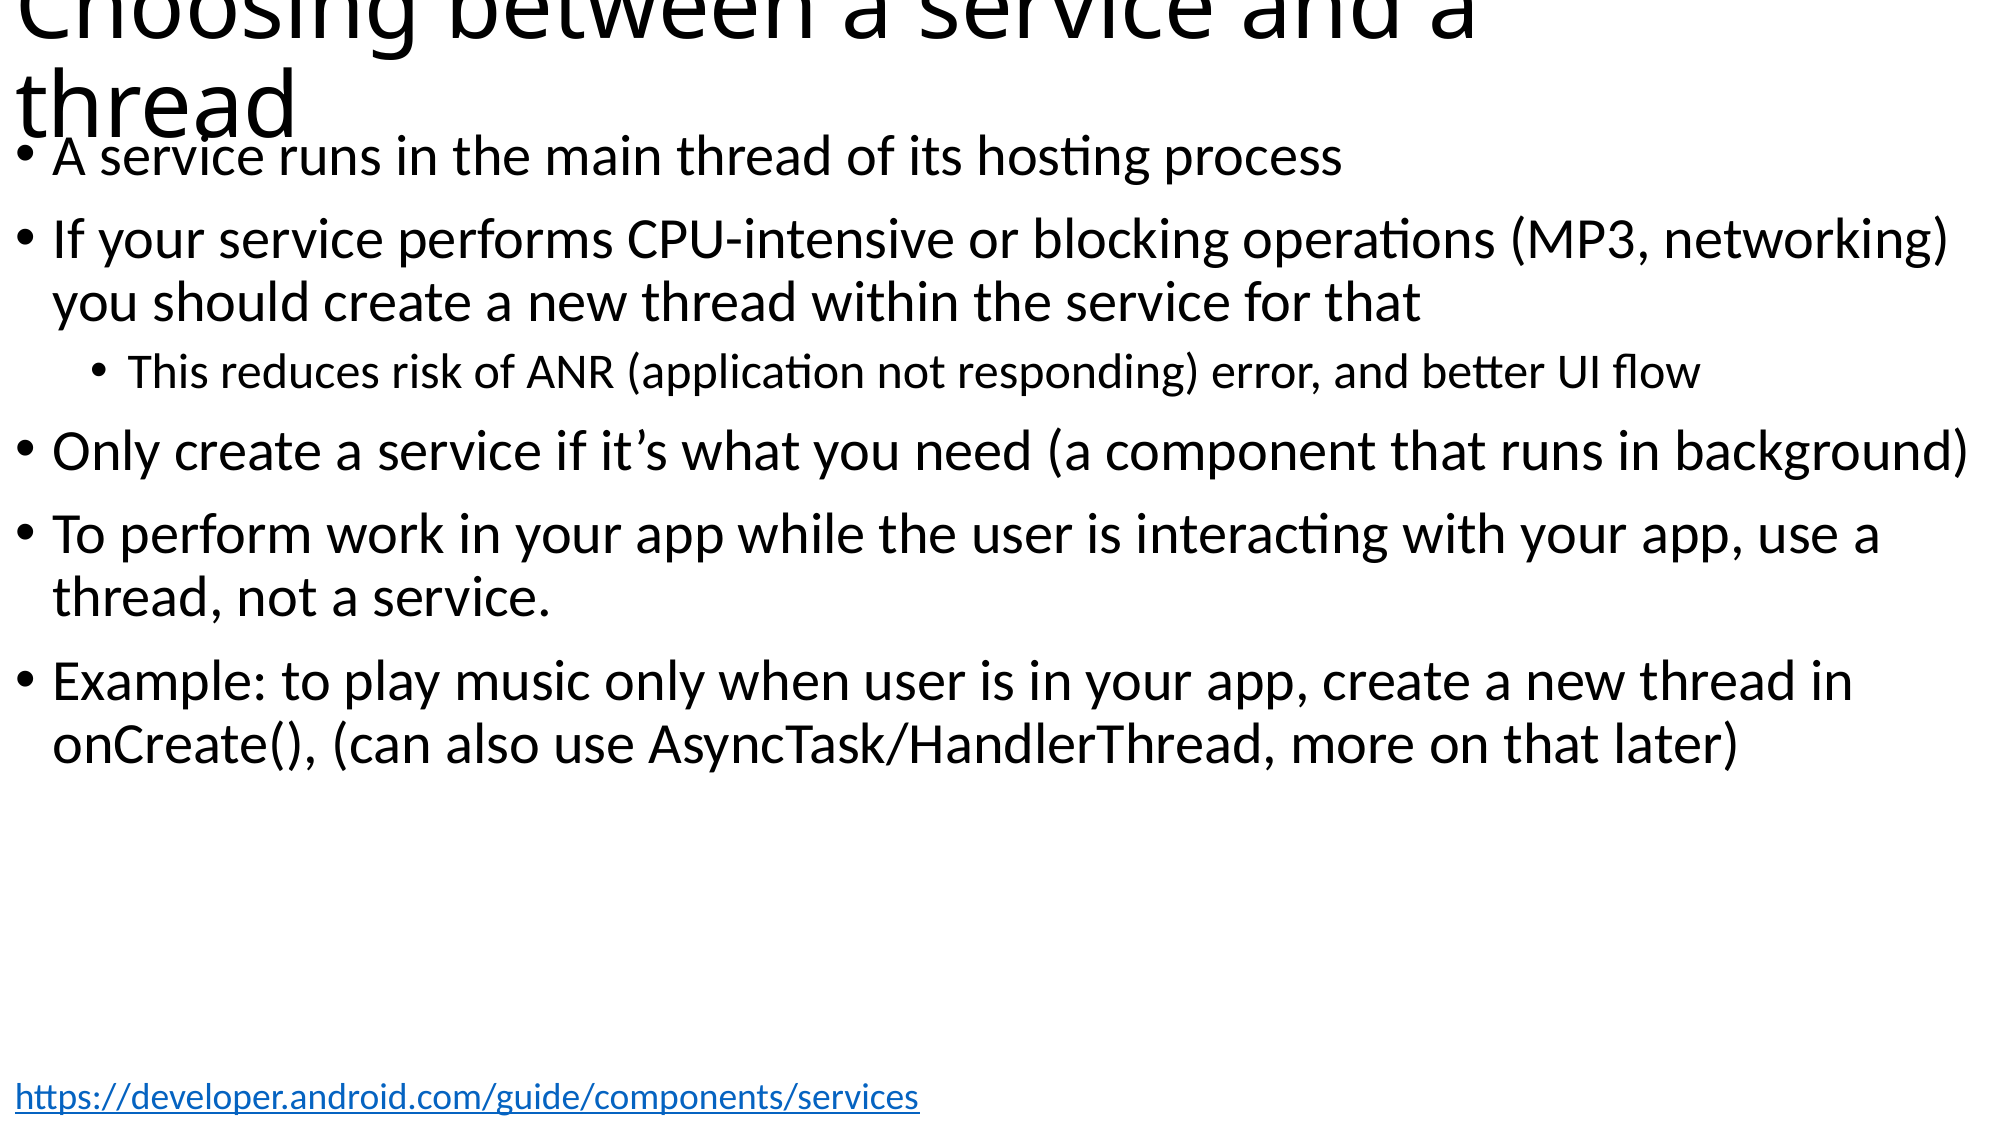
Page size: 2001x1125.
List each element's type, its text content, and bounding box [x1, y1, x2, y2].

title Choosing between a service and a thread [0, 0, 1725, 117]
text_box https://developer.android.com/guide/components/services [0, 1064, 1374, 1125]
list A service runs in the main thread of its hosting process If your service performs CPU-intensive or blocking operations (MP3, networking) you should create a new thread within the service for that This reduces risk of ANR (application not responding) error, and better UI flow Only create a service if it’s what you need (a component that runs in background) To perform work in your app while the user is interacting with your app, use a thread, not a service. Example: to play music only when user is in your app, create a new thread in onCreate(), (can also use AsyncTask/HandlerThread, more on that later) [0, 117, 2000, 1065]
